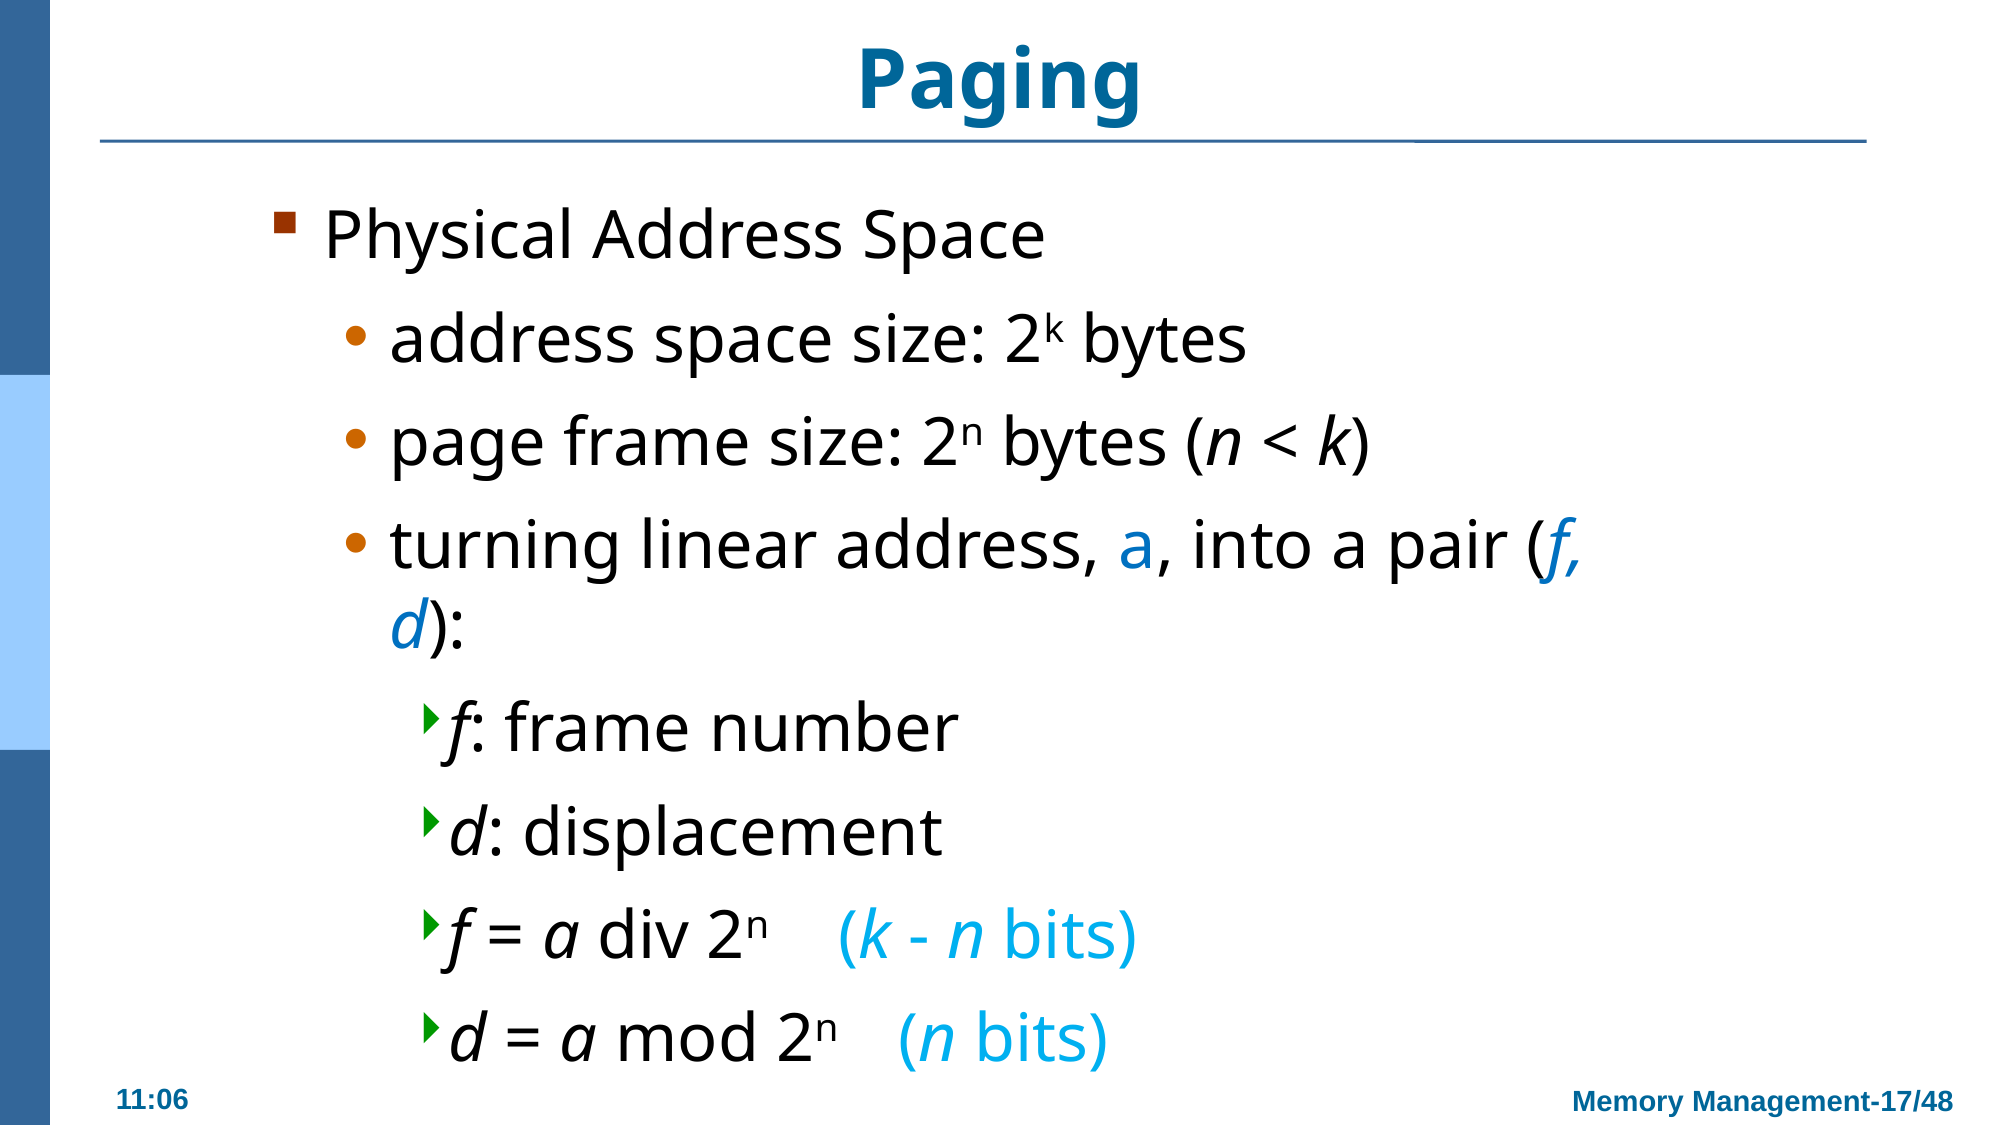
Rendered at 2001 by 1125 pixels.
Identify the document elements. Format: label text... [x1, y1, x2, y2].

title Paging [99, 38, 1900, 133]
list Physical Address Space address space size: 2k bytes page frame size: 2n bytes (n < k) turning linear address, a, into a pair (f, d): f: frame number d: displacement f = a div 2n (k - n bits) d = a mod 2n (n bits) [253, 184, 1603, 1006]
